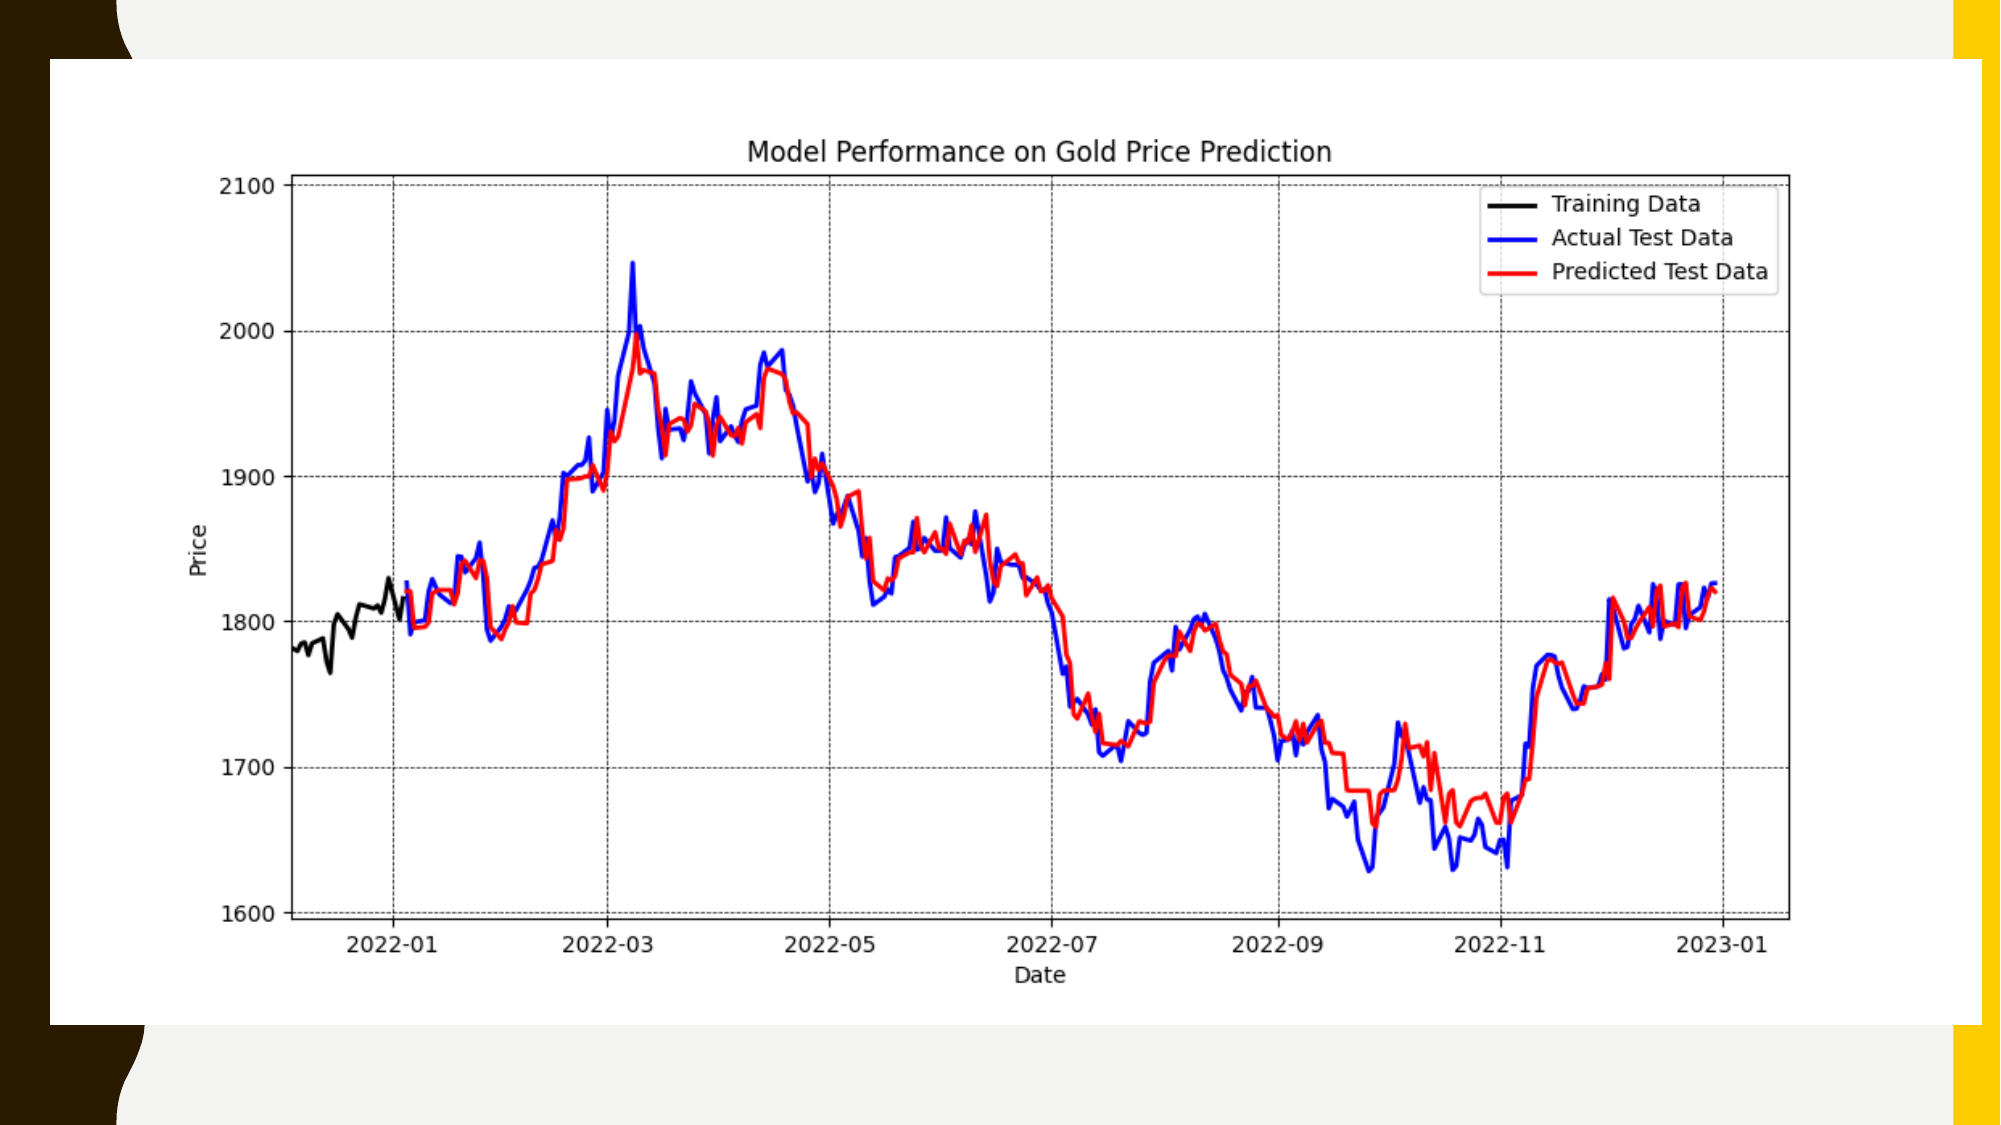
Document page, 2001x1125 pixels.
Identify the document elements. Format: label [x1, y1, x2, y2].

picture [49, 59, 1982, 1025]
